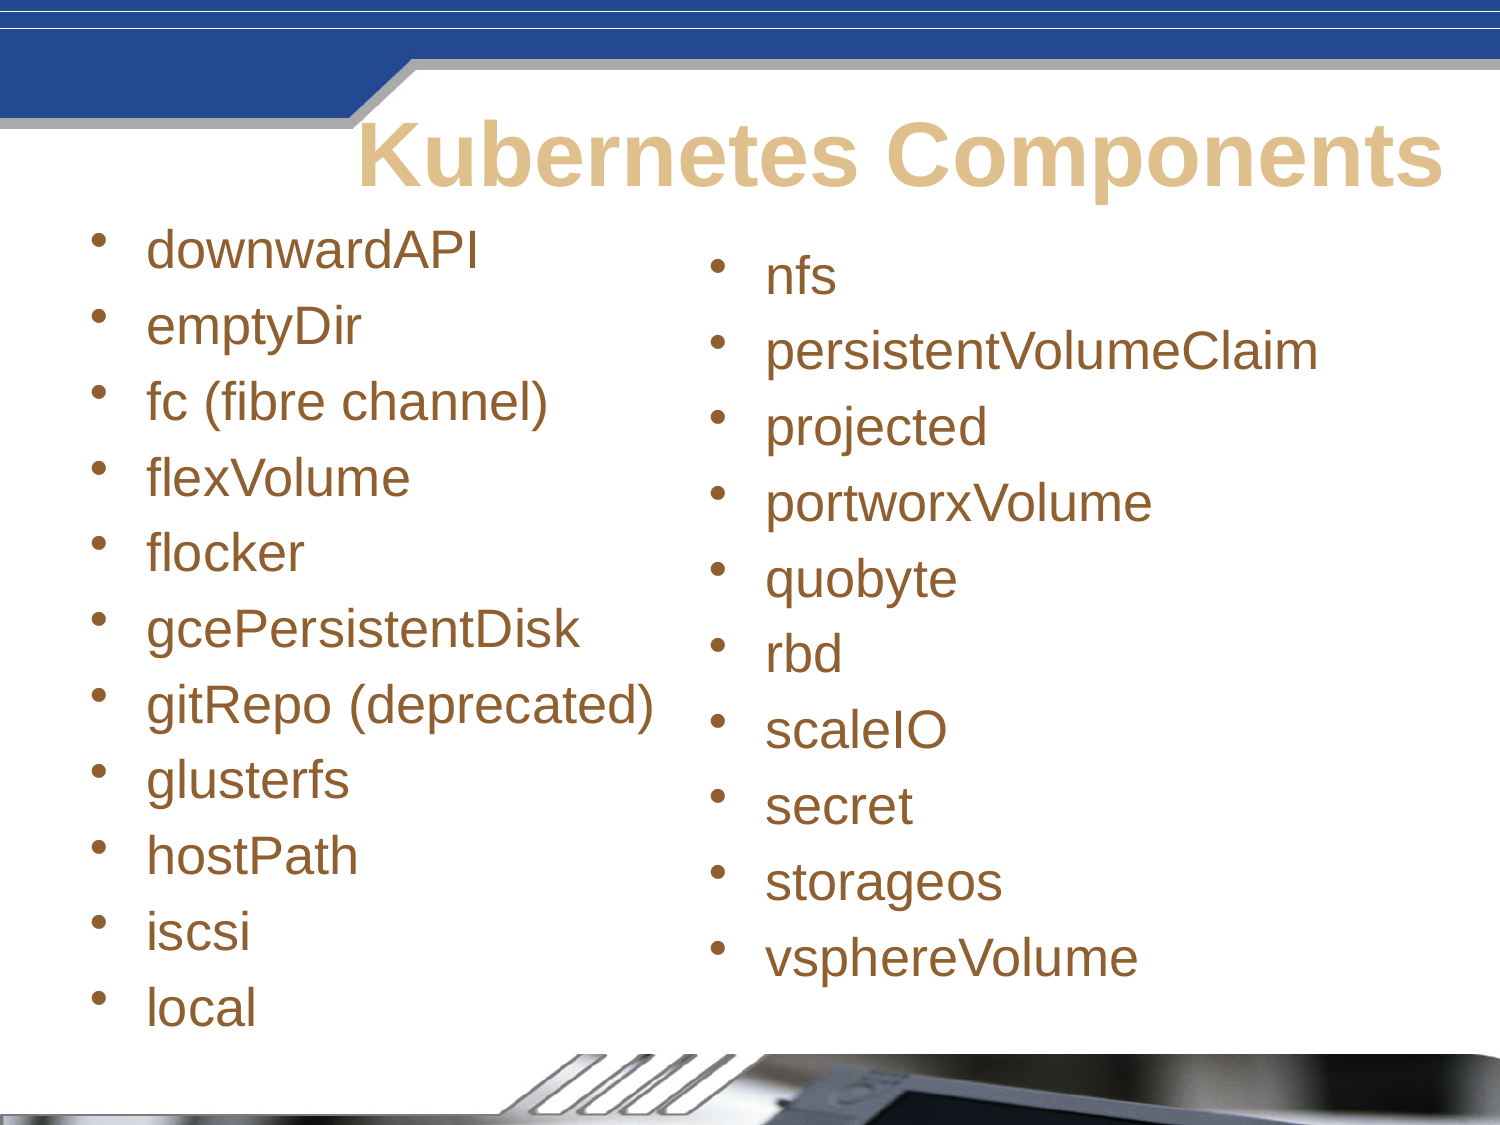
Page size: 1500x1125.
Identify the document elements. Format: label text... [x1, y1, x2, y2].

list downwardAPI emptyDir fc (fibre channel) flexVolume flocker gcePersistentDisk gitRepo (deprecated) glusterfs hostPath iscsi local [74, 206, 729, 1006]
title Kubernetes Components [74, 66, 1475, 232]
picture [0, 0, 1500, 1125]
text_box nfs persistentVolumeClaim projected portworxVolume quobyte rbd scaleIO secret storageos vsphereVolume [694, 232, 1500, 1031]
